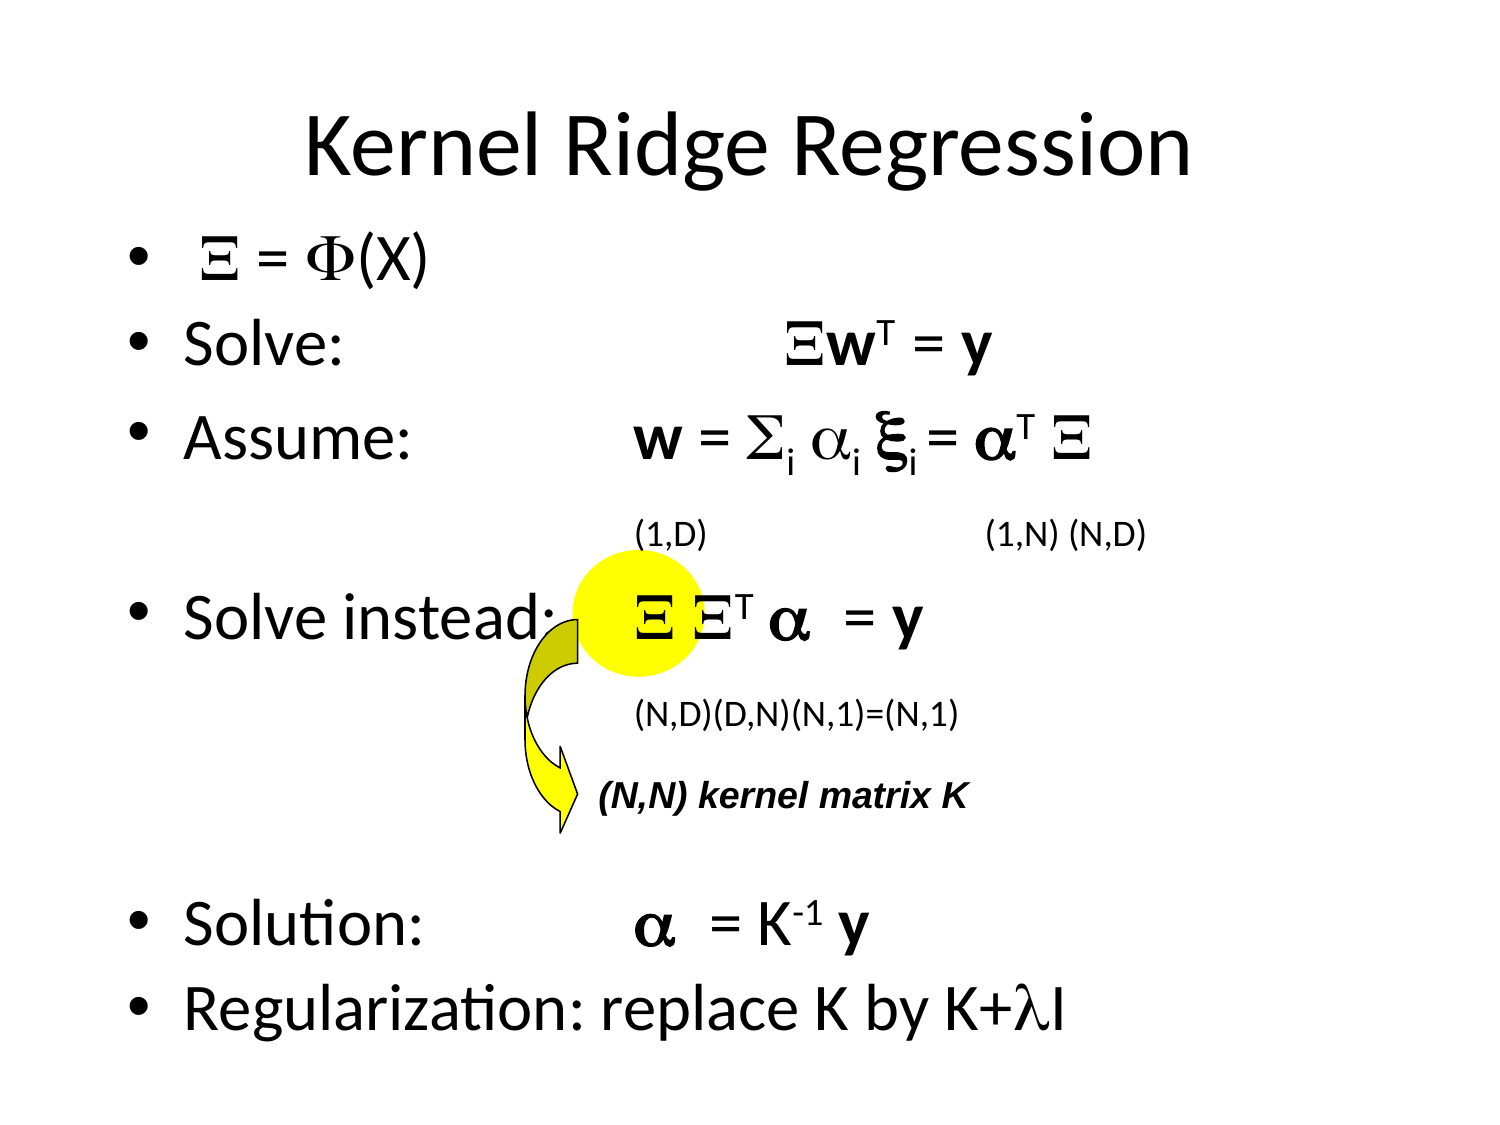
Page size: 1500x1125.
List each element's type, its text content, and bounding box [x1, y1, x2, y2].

text_box [525, 619, 578, 834]
list X = F(X) Solve: XwT = y Assume: w = Si ai xi = aT X (1,D) (1,N) (N,D) Solve instead: X XT a = y (N,D)(D,N)(N,1)=(N,1) Solution: a = K-1 y Regularization: replace K by K+lI [112, 215, 1446, 1086]
title Kernel Ridge Regression [75, 45, 1425, 233]
text_box (N,N) kernel matrix K [583, 763, 1182, 824]
